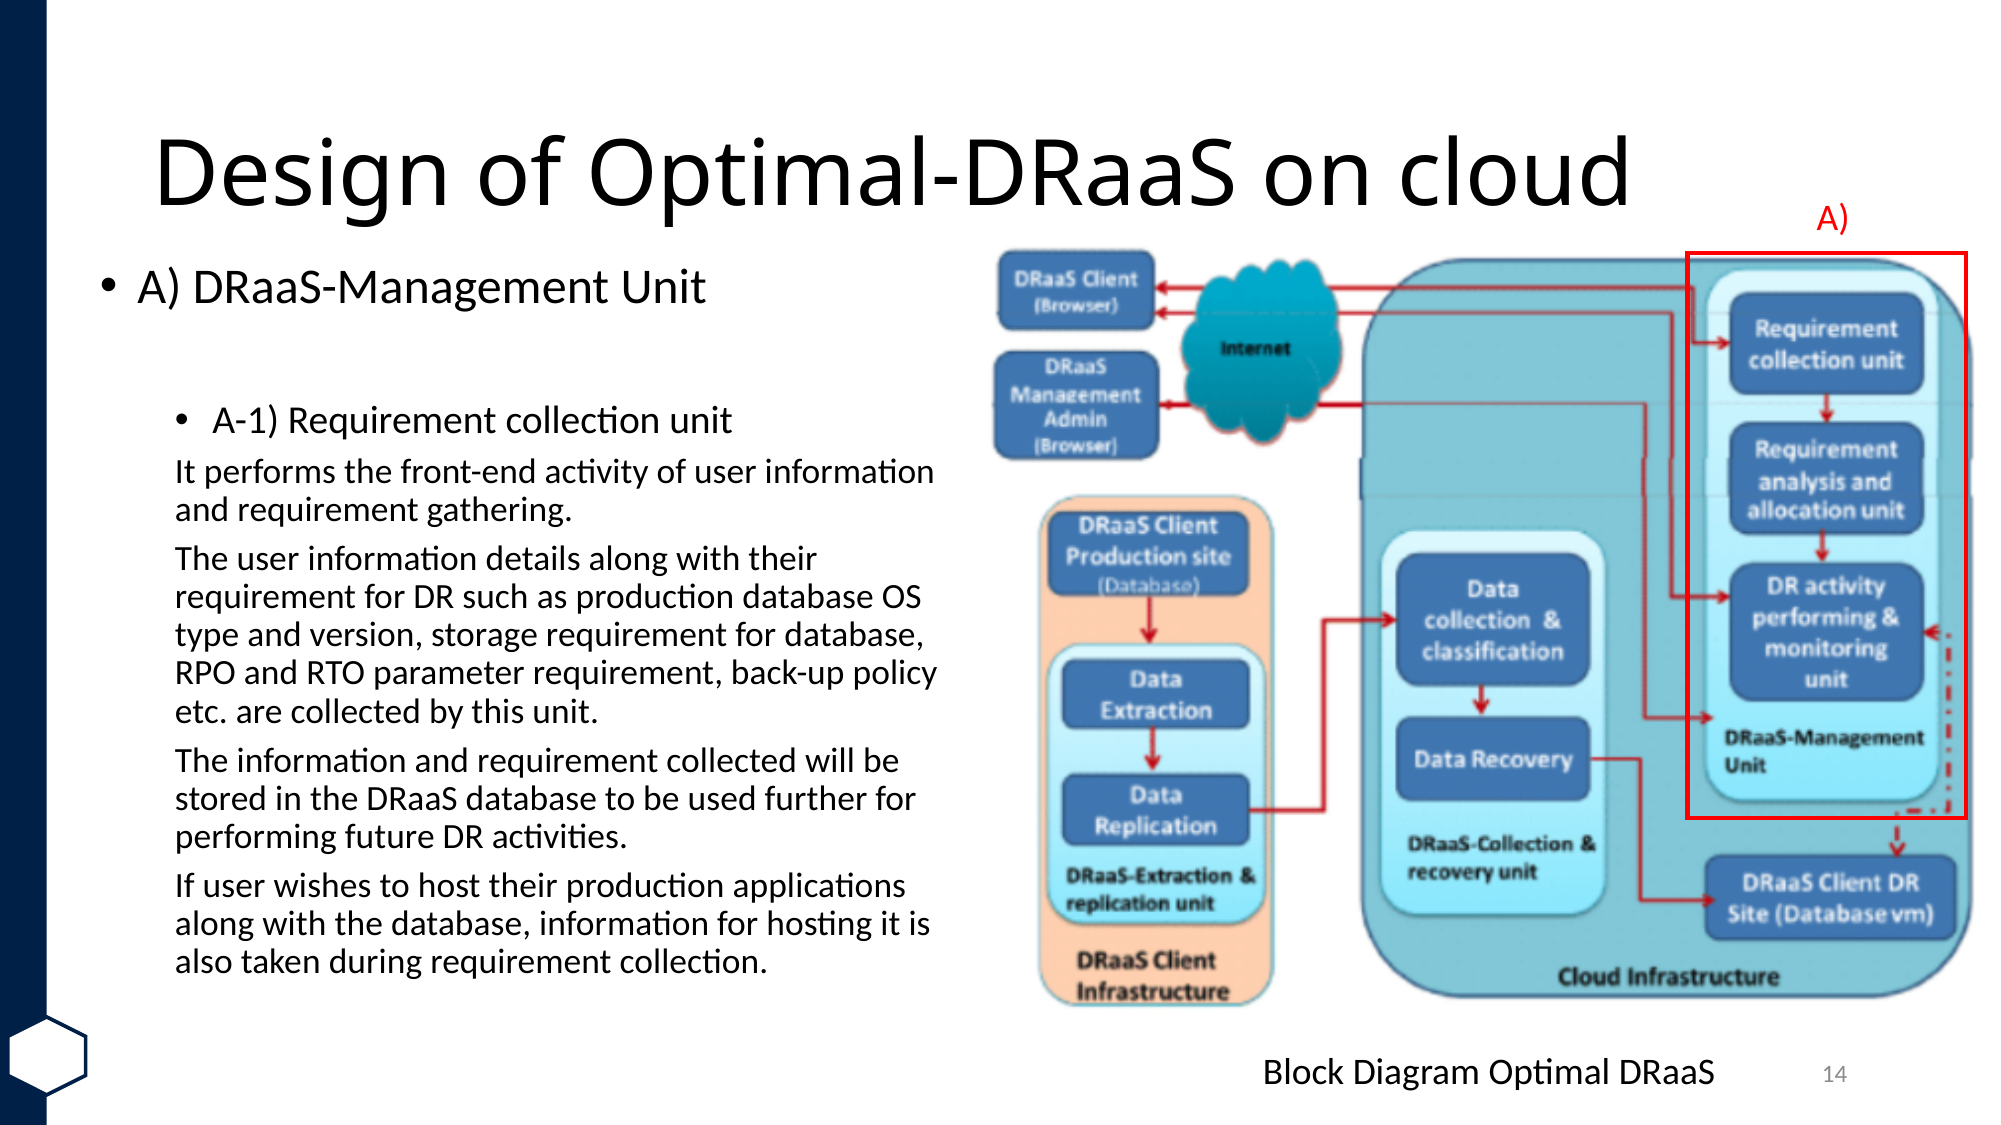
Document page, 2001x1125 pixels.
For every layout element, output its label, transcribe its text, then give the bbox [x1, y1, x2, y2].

slide_number 14 [1412, 1042, 1863, 1103]
list A) DRaaS-Management Unit A-1) Requirement collection unit It performs the front-end activity of user information and requirement gathering. The user information details along with their requirement for DR such as production database OS type and version, storage requirement for database, RPO and RTO parameter requirement, back-up policy etc. are collected by this unit. The information and requirement collected will be stored in the DRaaS database to be used further for performing future DR activities. If user wishes to host their production applications along with the database, information for hosting it is also taken during requirement collection. [85, 253, 972, 1042]
picture [978, 235, 2000, 1025]
text_box Block Diagram Optimal DRaaS [1248, 1039, 1731, 1100]
text_box A) [1801, 185, 1865, 235]
title Design of Optimal-DRaaS on cloud [137, 59, 1863, 278]
